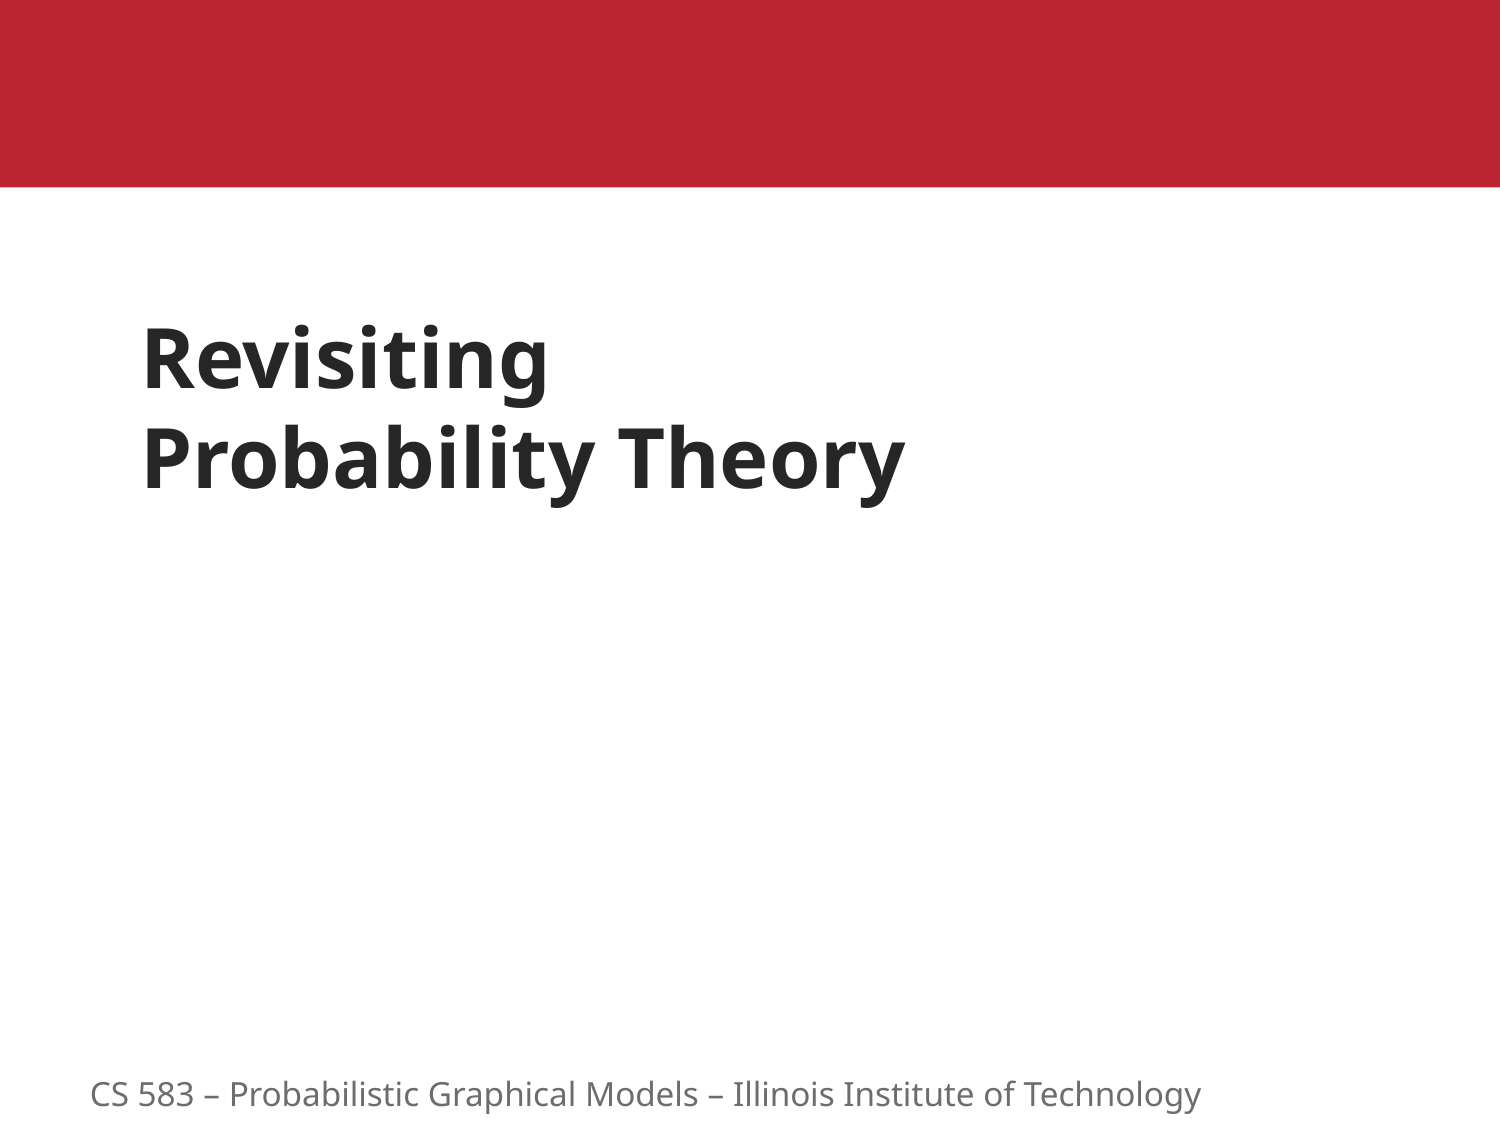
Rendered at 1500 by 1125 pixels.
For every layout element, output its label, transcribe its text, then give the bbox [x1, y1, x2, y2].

footer CS 583 – Probabilistic Graphical Models – Illinois Institute of Technology [75, 1065, 1425, 1116]
title Revisiting Probability Theory [125, 237, 1350, 513]
